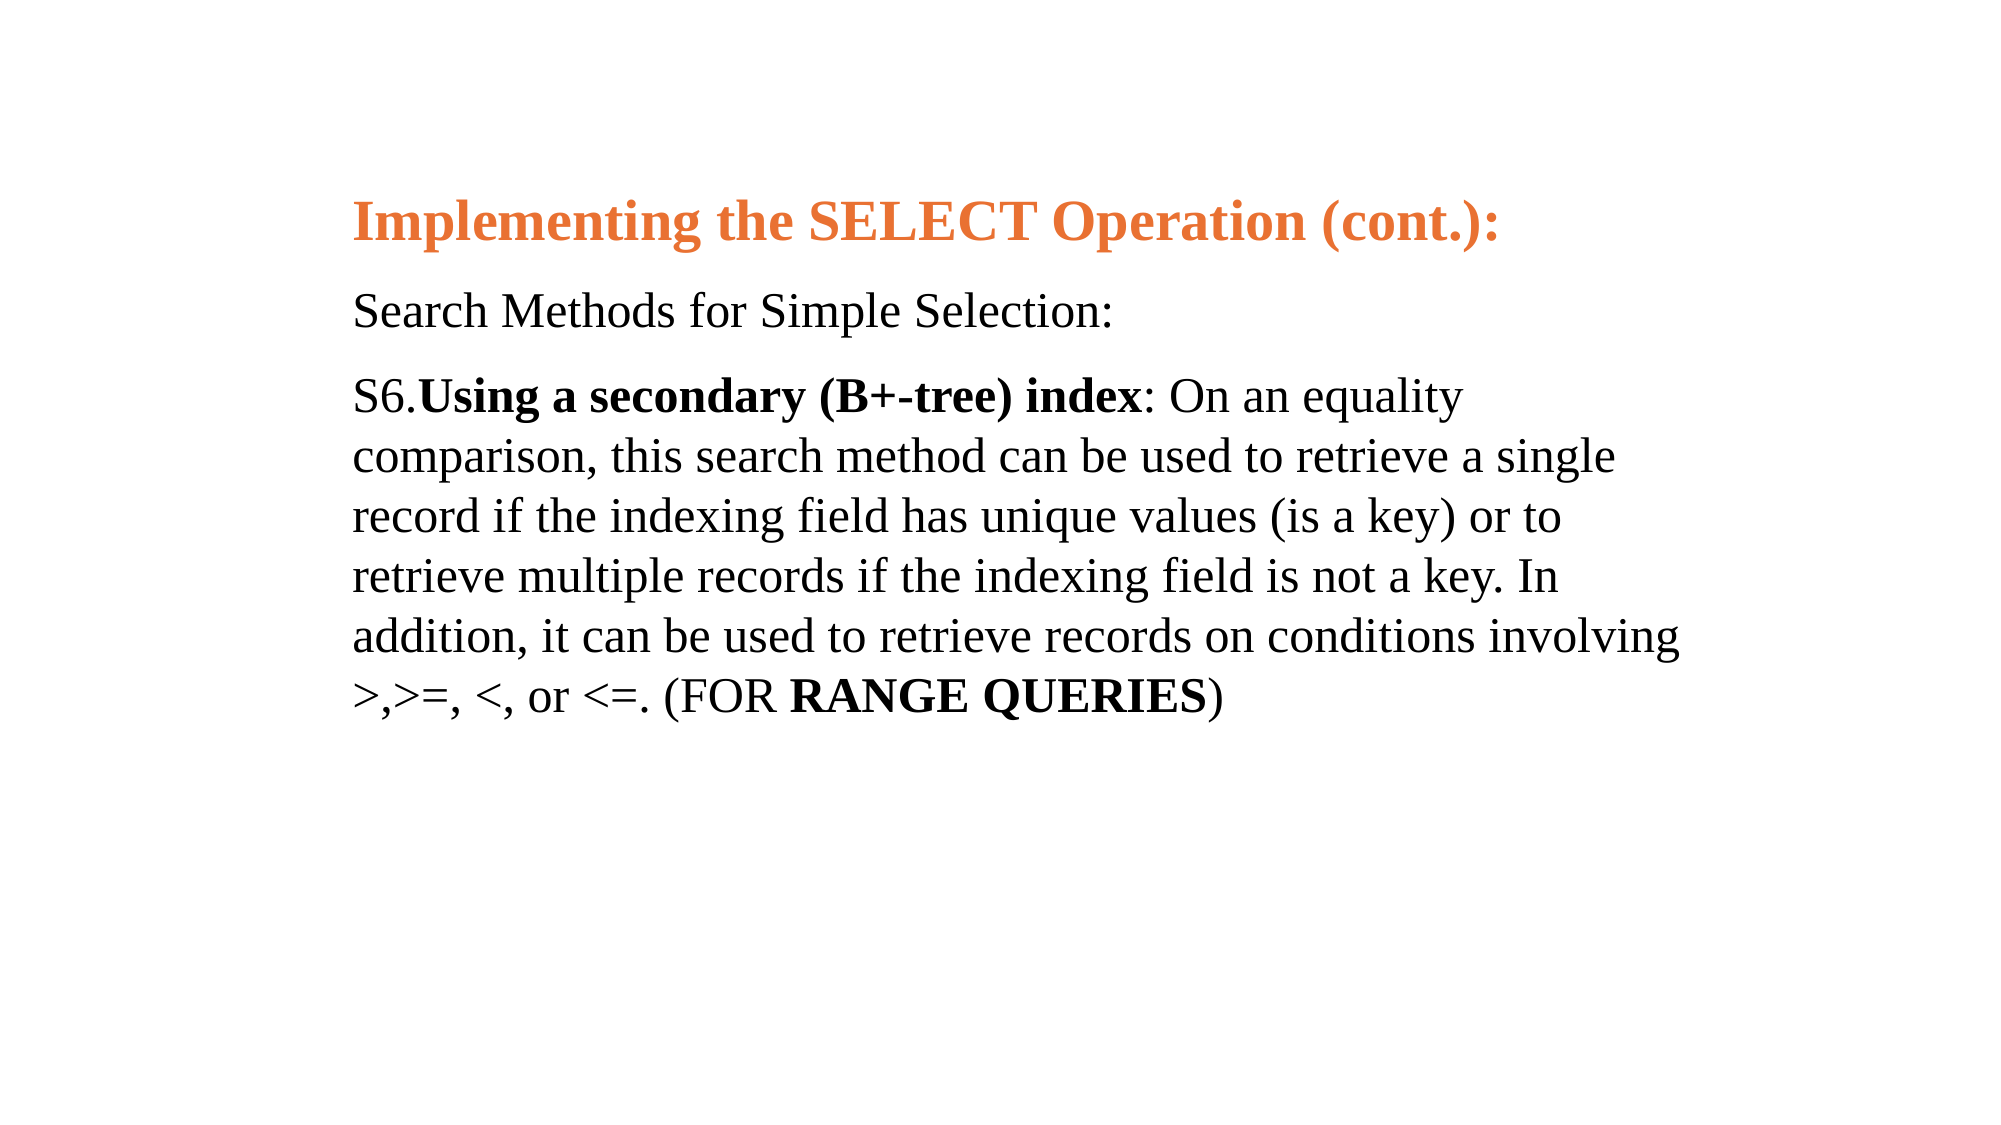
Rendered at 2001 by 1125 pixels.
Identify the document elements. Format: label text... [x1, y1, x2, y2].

text_box Implementing the SELECT Operation (cont.): Search Methods for Simple Selection: S6.Using a secondary (B+-tree) index: On an equality comparison, this search method can be used to retrieve a single record if the indexing field has unique values (is a key) or to retrieve multiple records if the indexing field is not a key. In addition, it can be used to retrieve records on conditions involving >,>=, <, or <=. (FOR RANGE QUERIES) [337, 174, 1700, 730]
